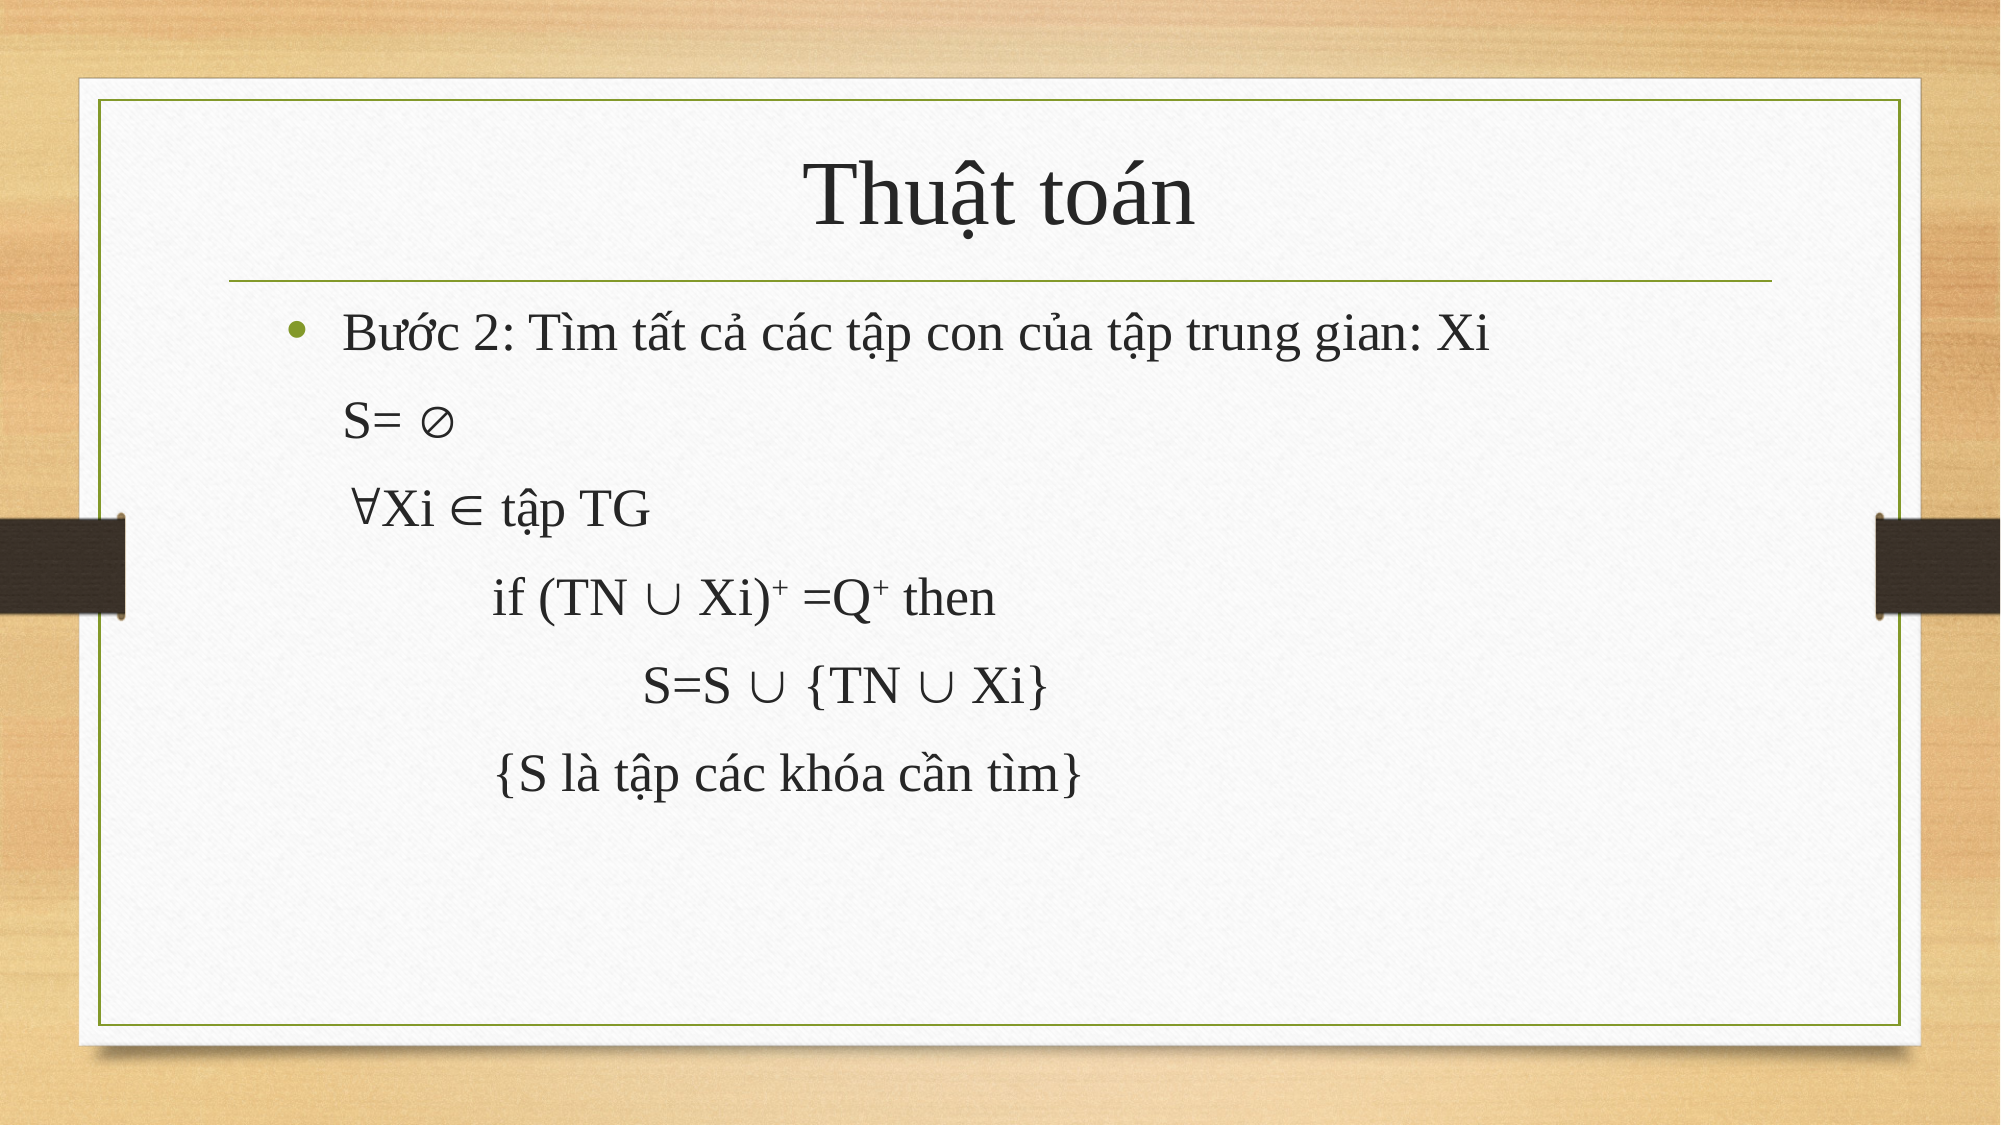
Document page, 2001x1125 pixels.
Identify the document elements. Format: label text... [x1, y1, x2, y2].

title Thuật toán [212, 102, 1788, 274]
picture [0, 0, 2001, 1125]
list Bước 2: Tìm tất cả các tập con của tập trung gian: Xi S=  Xi  tập TG if (TN  Xi)+ =Q+ then S=S  {TN  Xi} {S là tập các khóa cần tìm} [270, 288, 1696, 1031]
